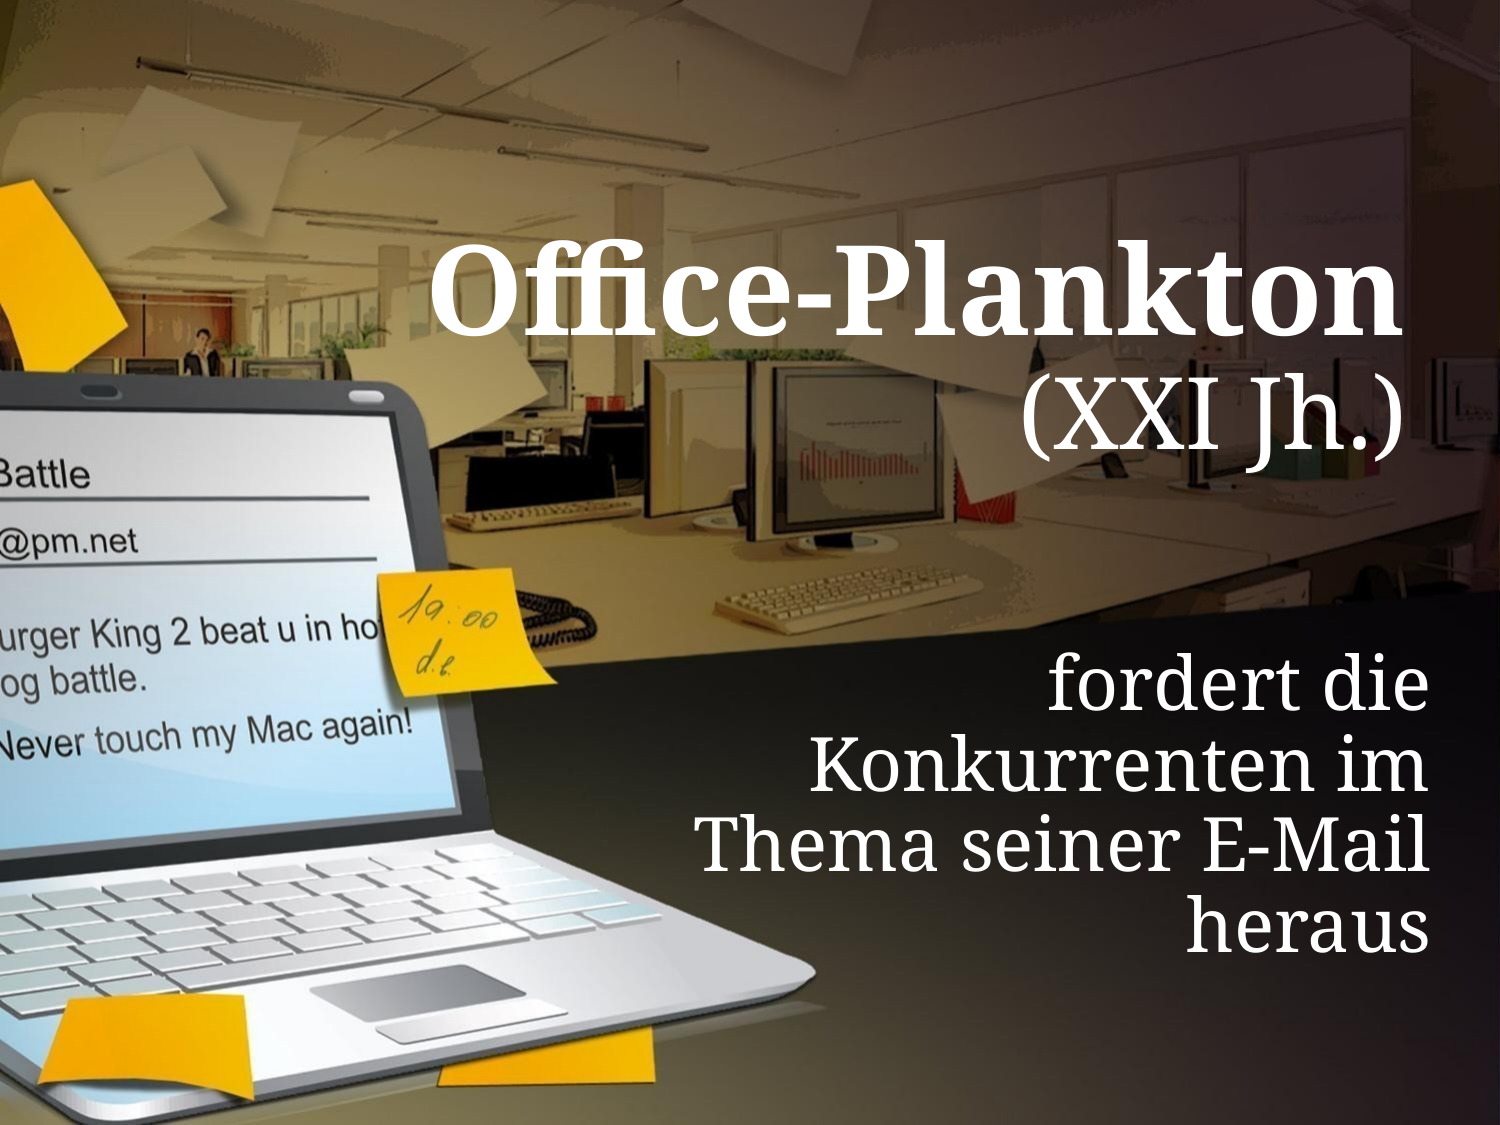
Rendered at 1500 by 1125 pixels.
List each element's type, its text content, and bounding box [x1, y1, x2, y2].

title Office-Plankton (XXI Jh.) [289, 195, 1422, 479]
list fordert die Konkurrenten im Thema seiner E-Mail heraus [643, 637, 1447, 1035]
picture [0, 0, 1500, 1125]
